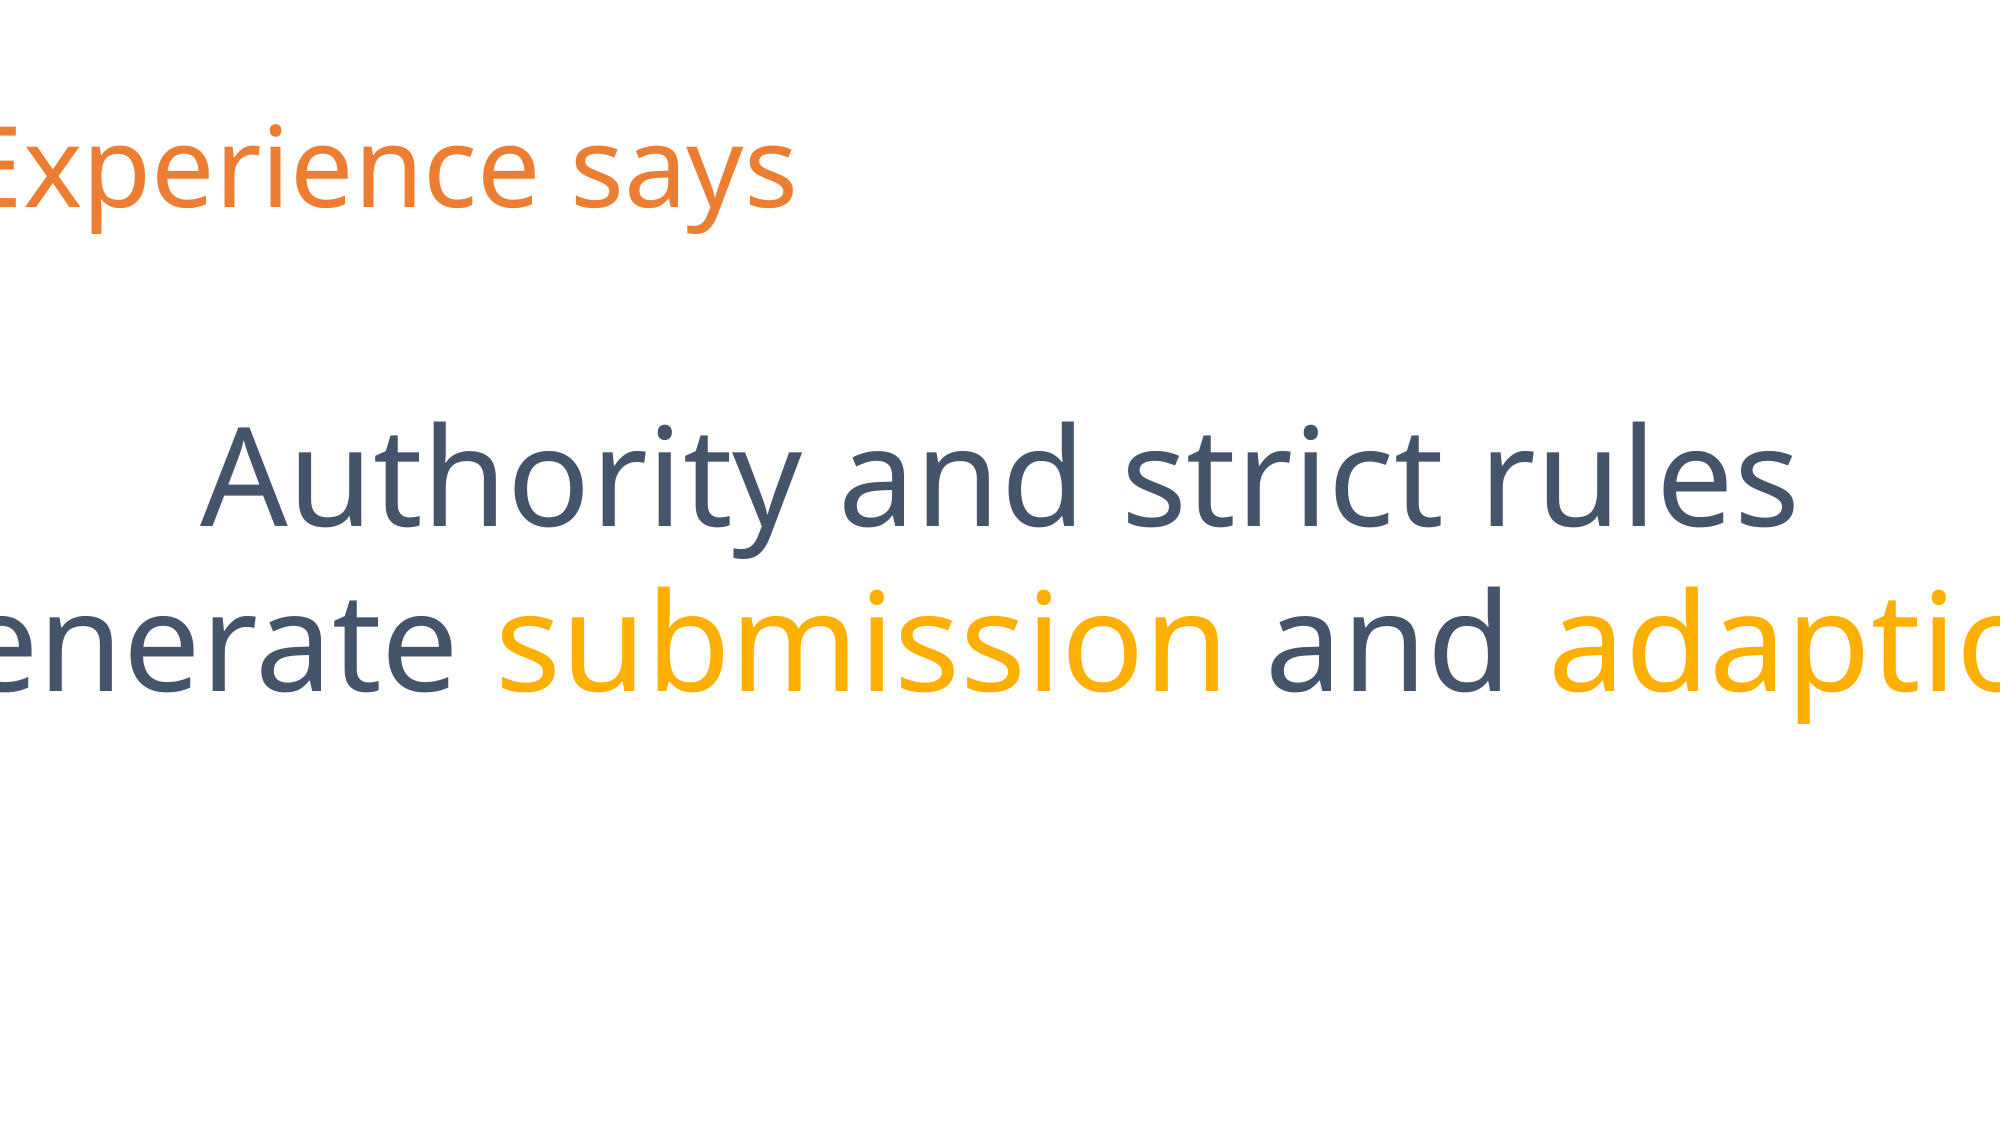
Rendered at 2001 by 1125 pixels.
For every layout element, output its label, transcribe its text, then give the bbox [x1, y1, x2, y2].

text_box Experience says [0, 87, 814, 237]
text_box Authority and strict rules generate submission and adaption [0, 381, 2000, 727]
